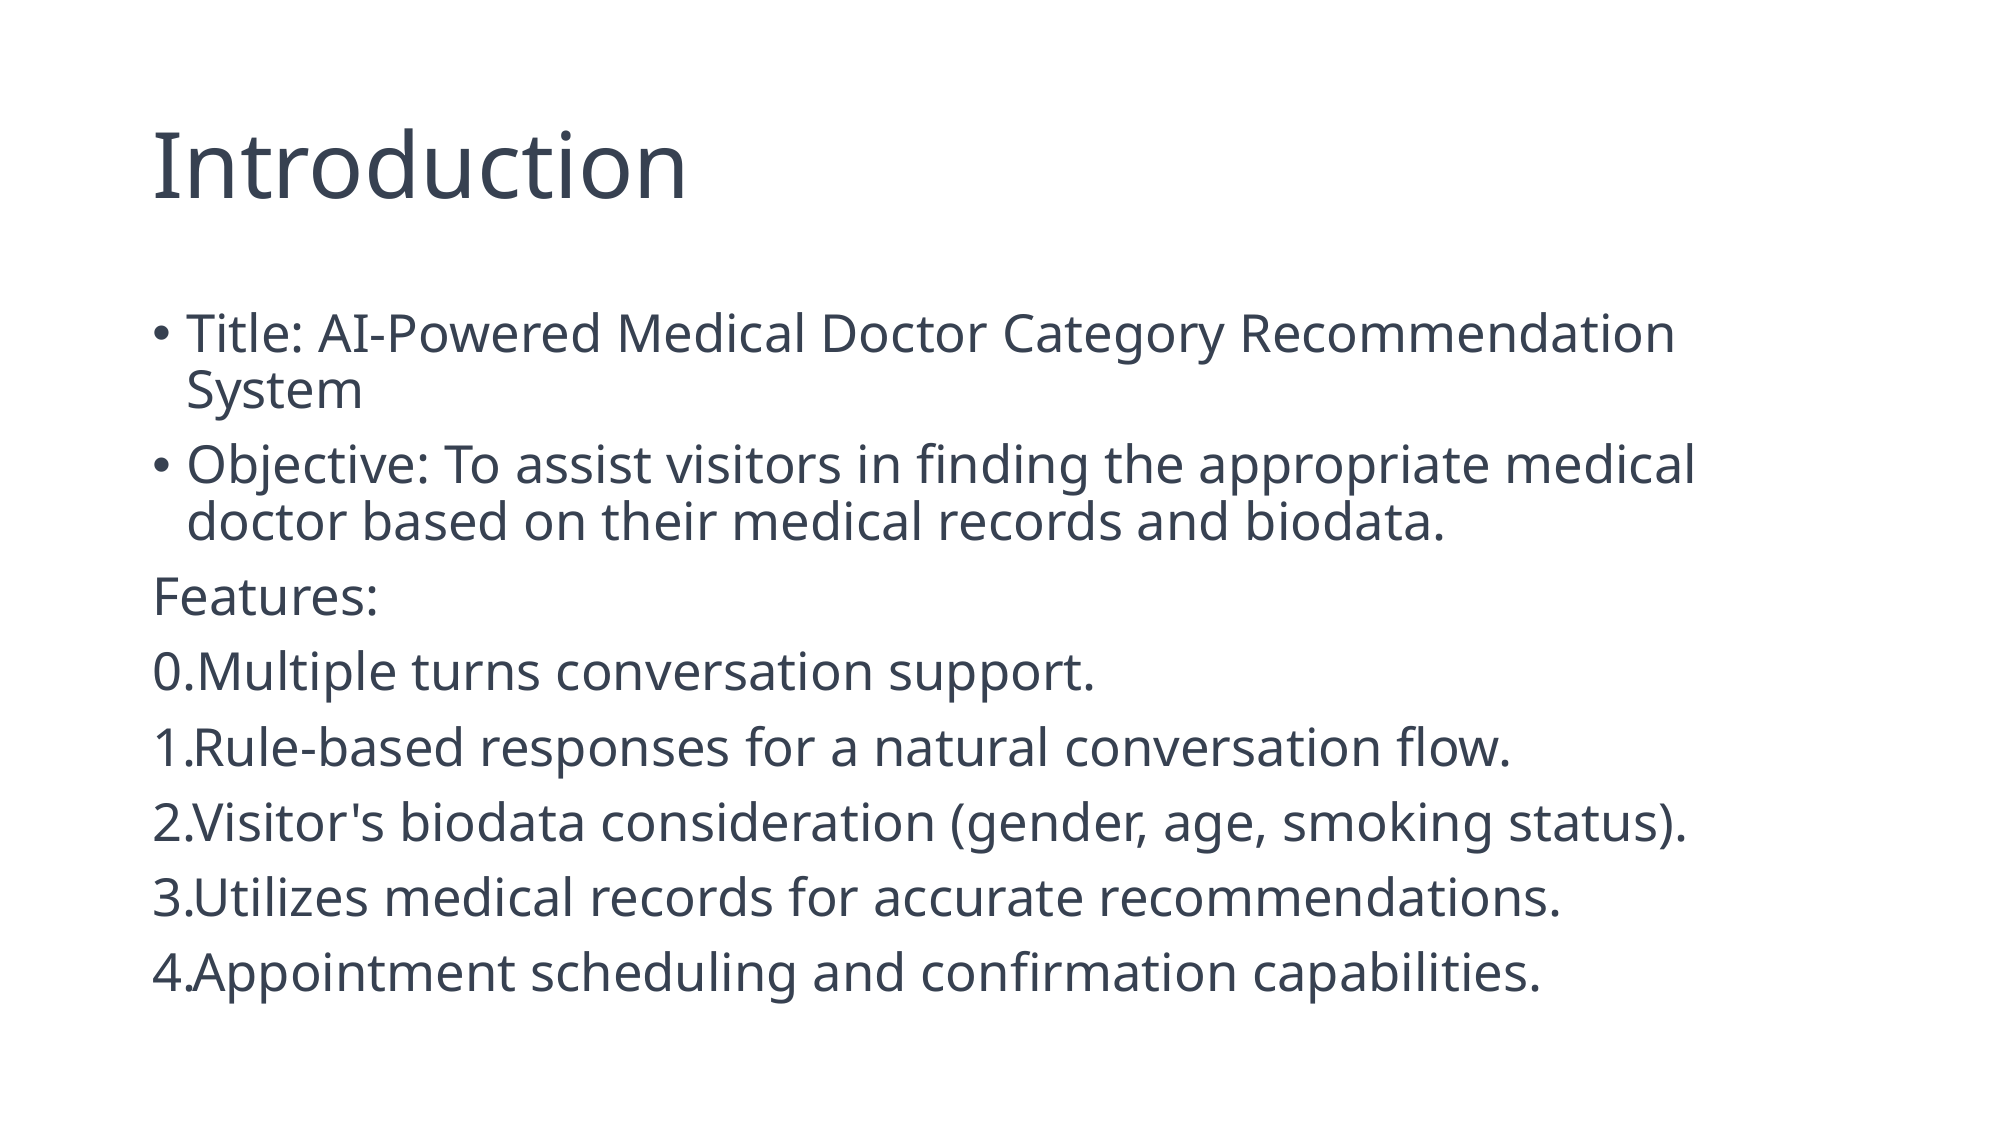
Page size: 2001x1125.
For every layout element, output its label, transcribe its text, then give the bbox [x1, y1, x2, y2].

list Title: AI-Powered Medical Doctor Category Recommendation System Objective: To assist visitors in finding the appropriate medical doctor based on their medical records and biodata. Features: 0.Multiple turns conversation support. Rule-based responses for a natural conversation flow. Visitor's biodata consideration (gender, age, smoking status). Utilizes medical records for accurate recommendations. Appointment scheduling and confirmation capabilities. [137, 299, 1863, 1014]
title Introduction [137, 59, 1863, 278]
